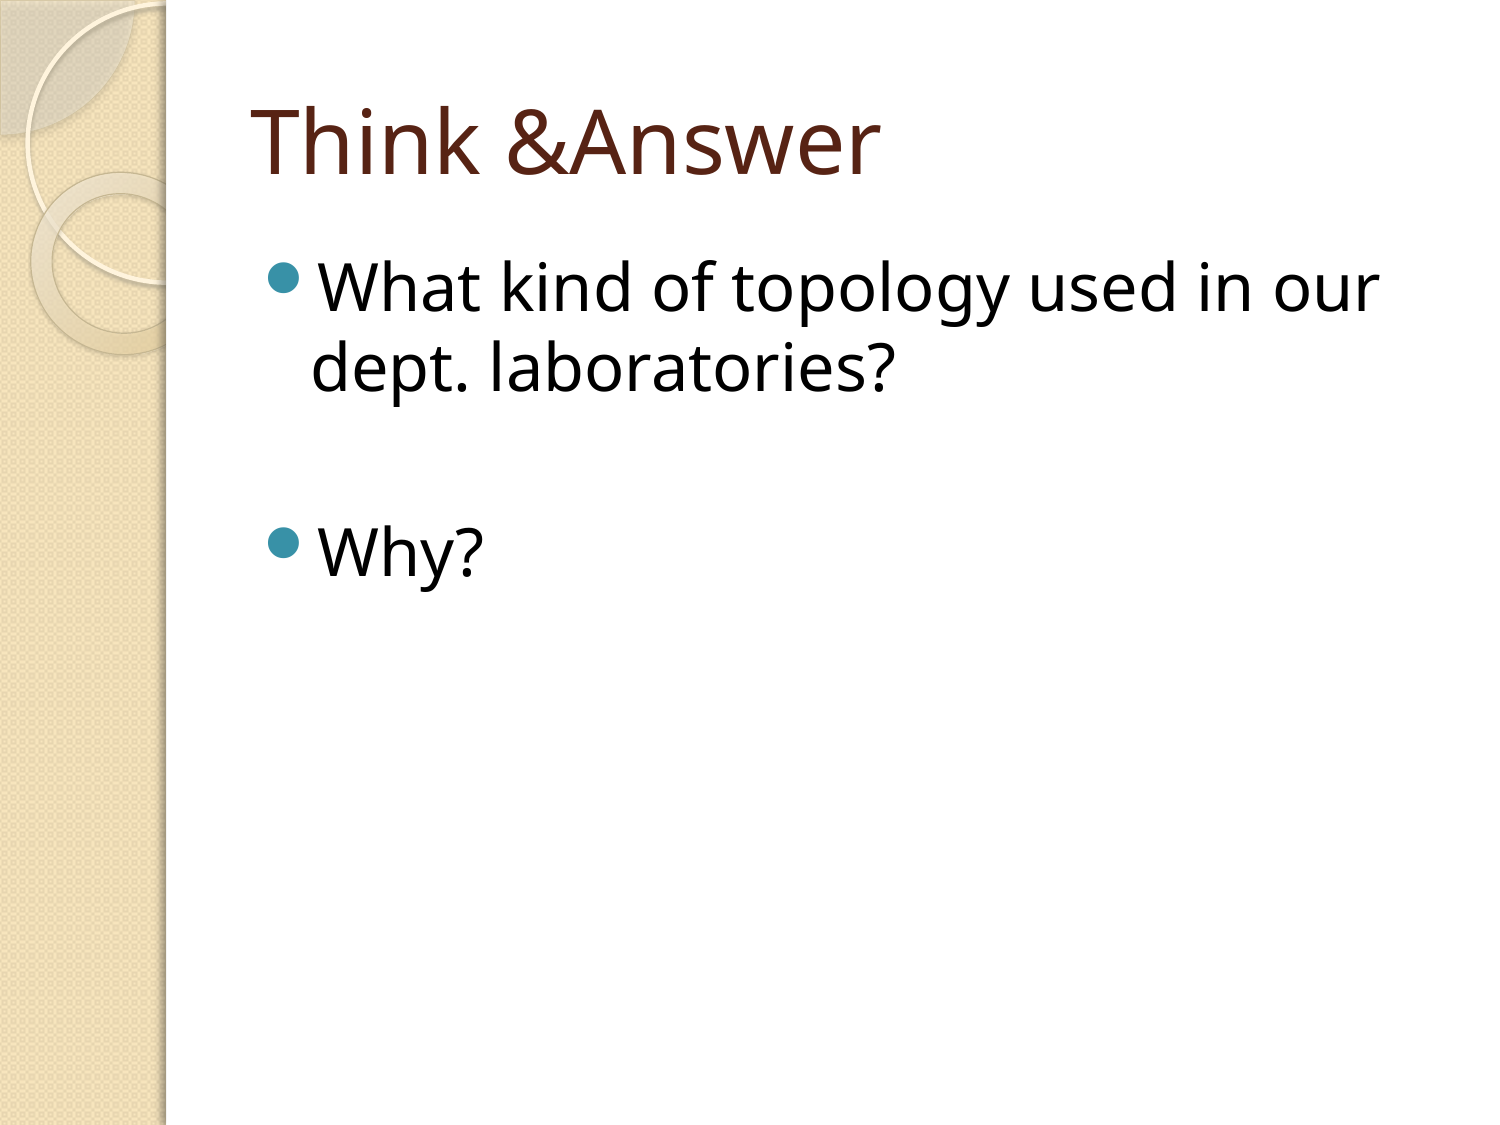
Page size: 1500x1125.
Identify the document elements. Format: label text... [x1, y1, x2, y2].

title Think &Answer [235, 45, 1466, 233]
list What kind of topology used in our dept. laboratories? Why? [235, 237, 1466, 1025]
